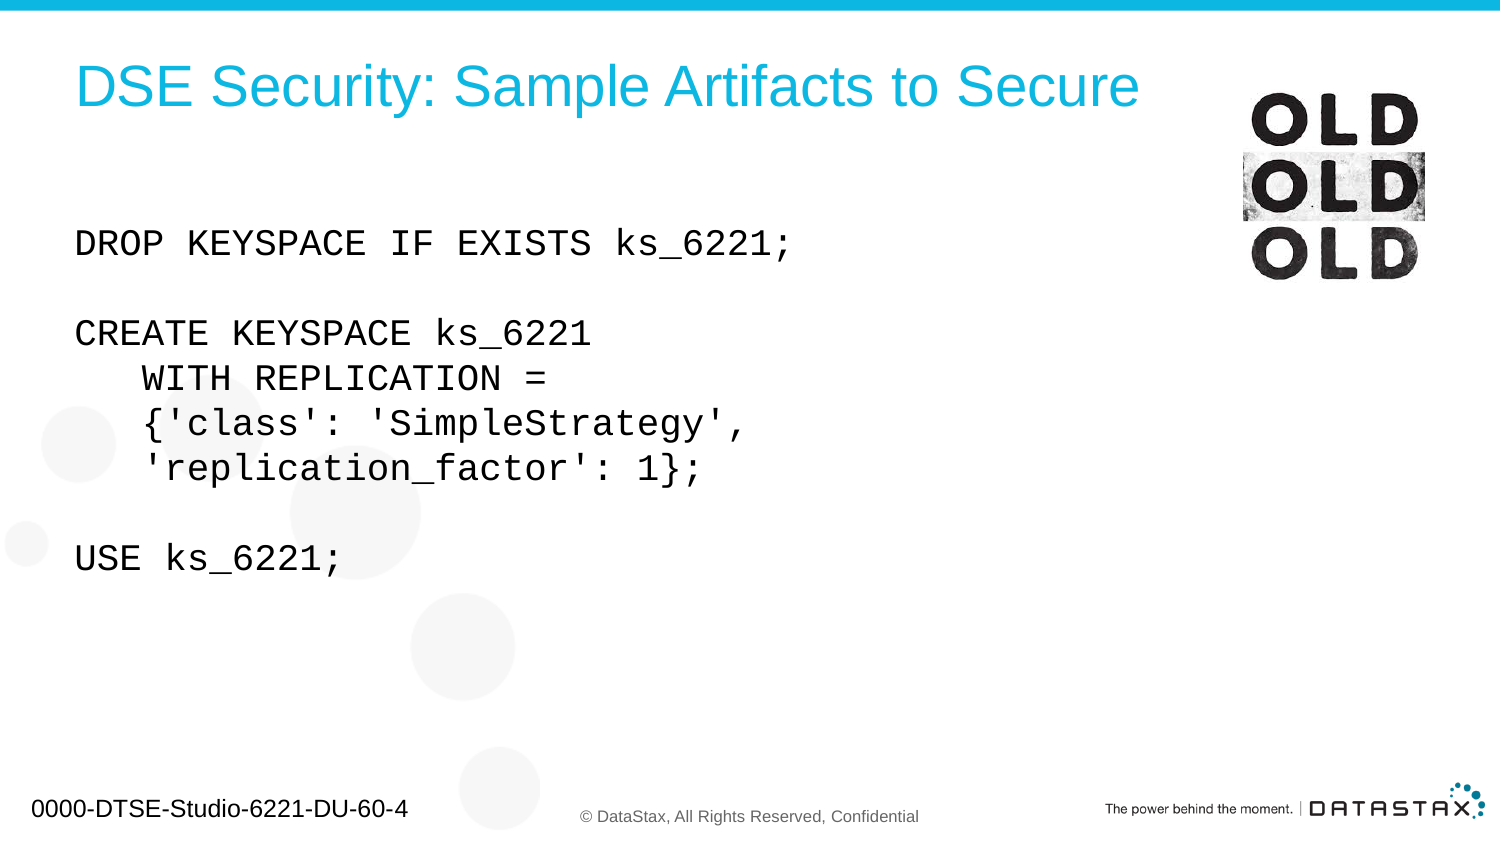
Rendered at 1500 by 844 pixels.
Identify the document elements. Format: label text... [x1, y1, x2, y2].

slide_number 0000-DTSE-Studio-6221-DU-60-4 [16, 785, 720, 831]
picture [1090, 767, 1500, 834]
text_box DROP KEYSPACE IF EXISTS ks_6221; CREATE KEYSPACE ks_6221 WITH REPLICATION = {'class': 'SimpleStrategy', 'replication_factor': 1}; USE ks_6221; [59, 211, 834, 605]
picture [1243, 84, 1426, 287]
title DSE Security: Sample Artifacts to Secure [75, 44, 1425, 135]
